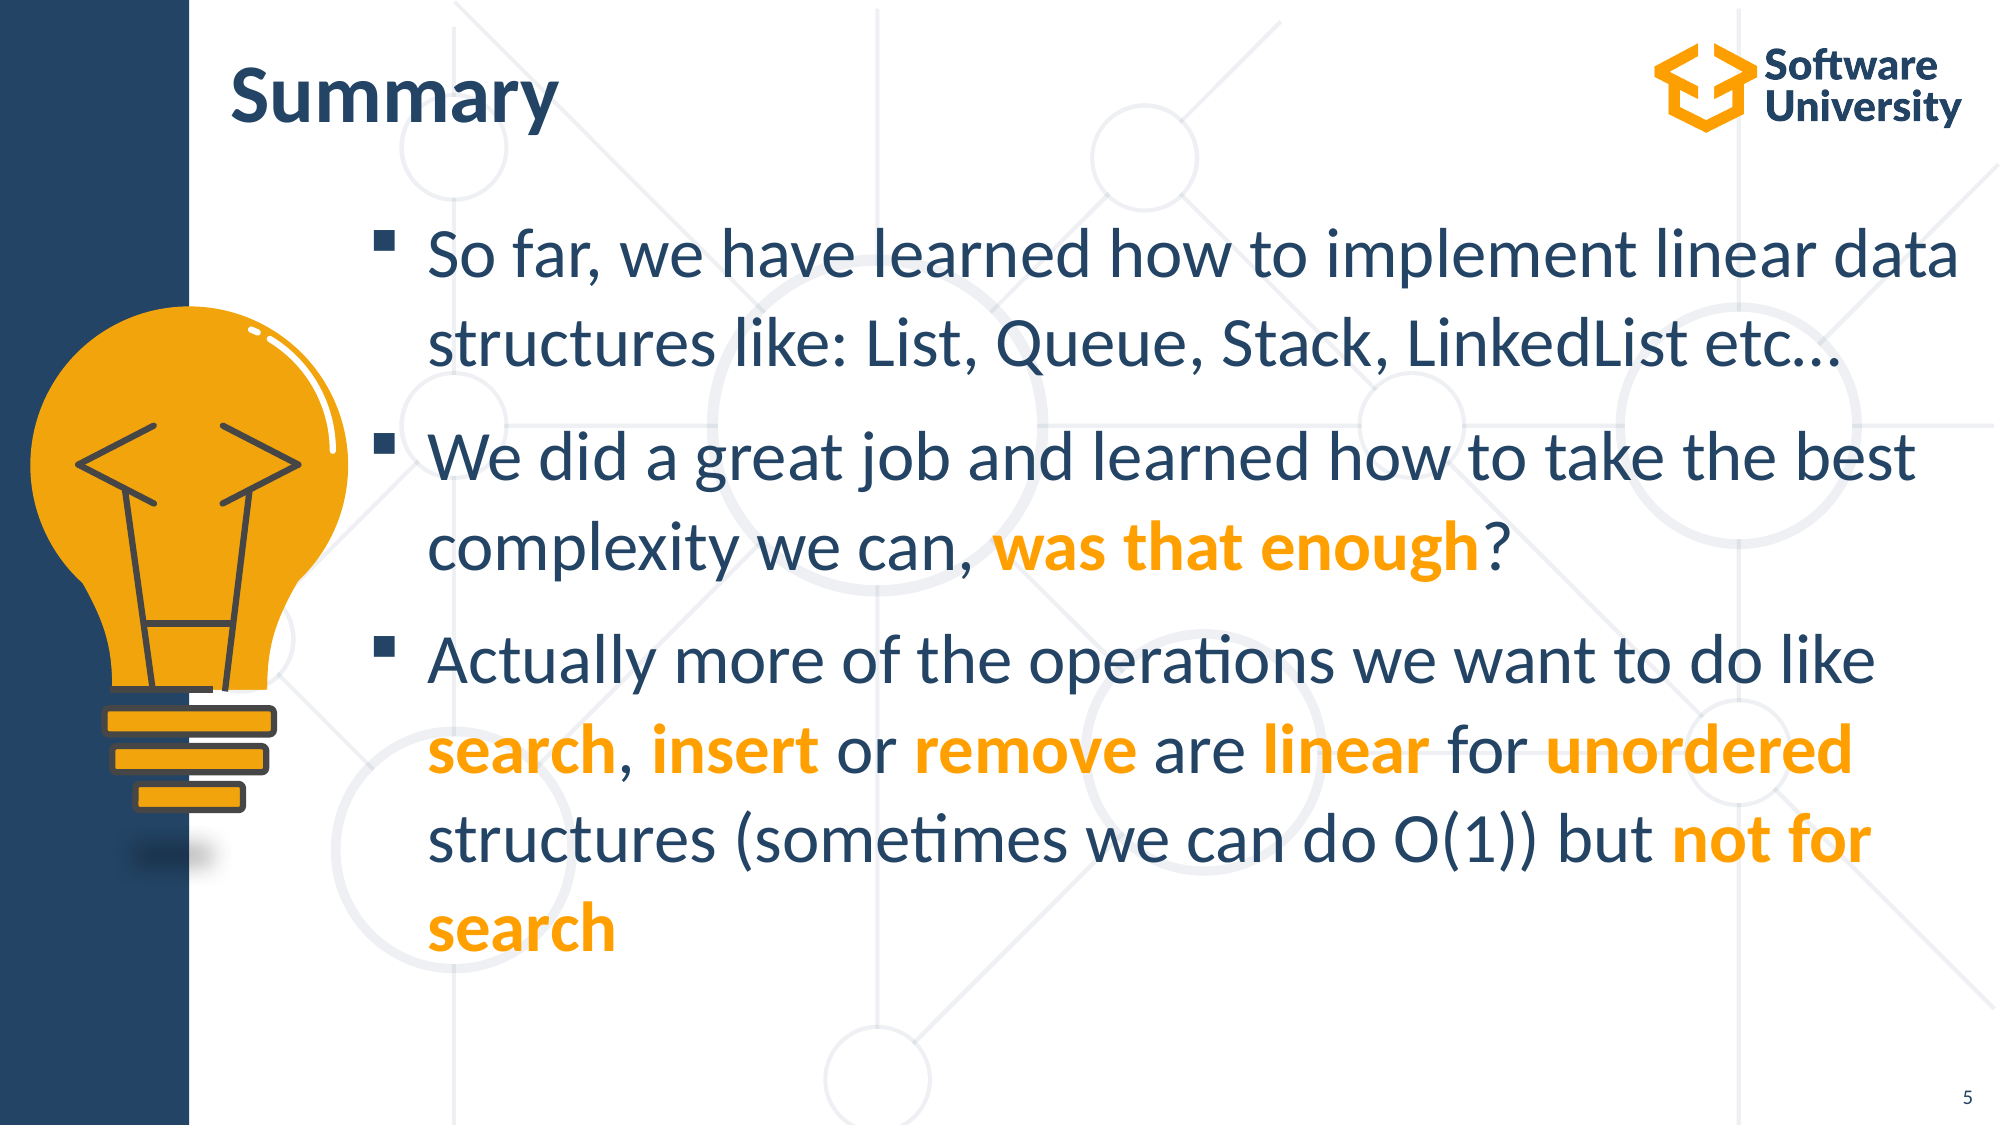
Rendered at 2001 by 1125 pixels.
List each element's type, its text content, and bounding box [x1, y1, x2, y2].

list So far, we have learned how to implement linear data structures like: List, Queue, Stack, LinkedList etc… We did a great job and learned how to take the best complexity we can, was that enough? Actually more of the operations we want to do like search, insert or remove are linear for unordered structures (sometimes we can do O(1)) but not for search [350, 196, 2000, 1107]
slide_number 5 [1927, 1067, 1989, 1117]
title Summary [212, 16, 1628, 162]
picture [1641, 31, 1973, 145]
